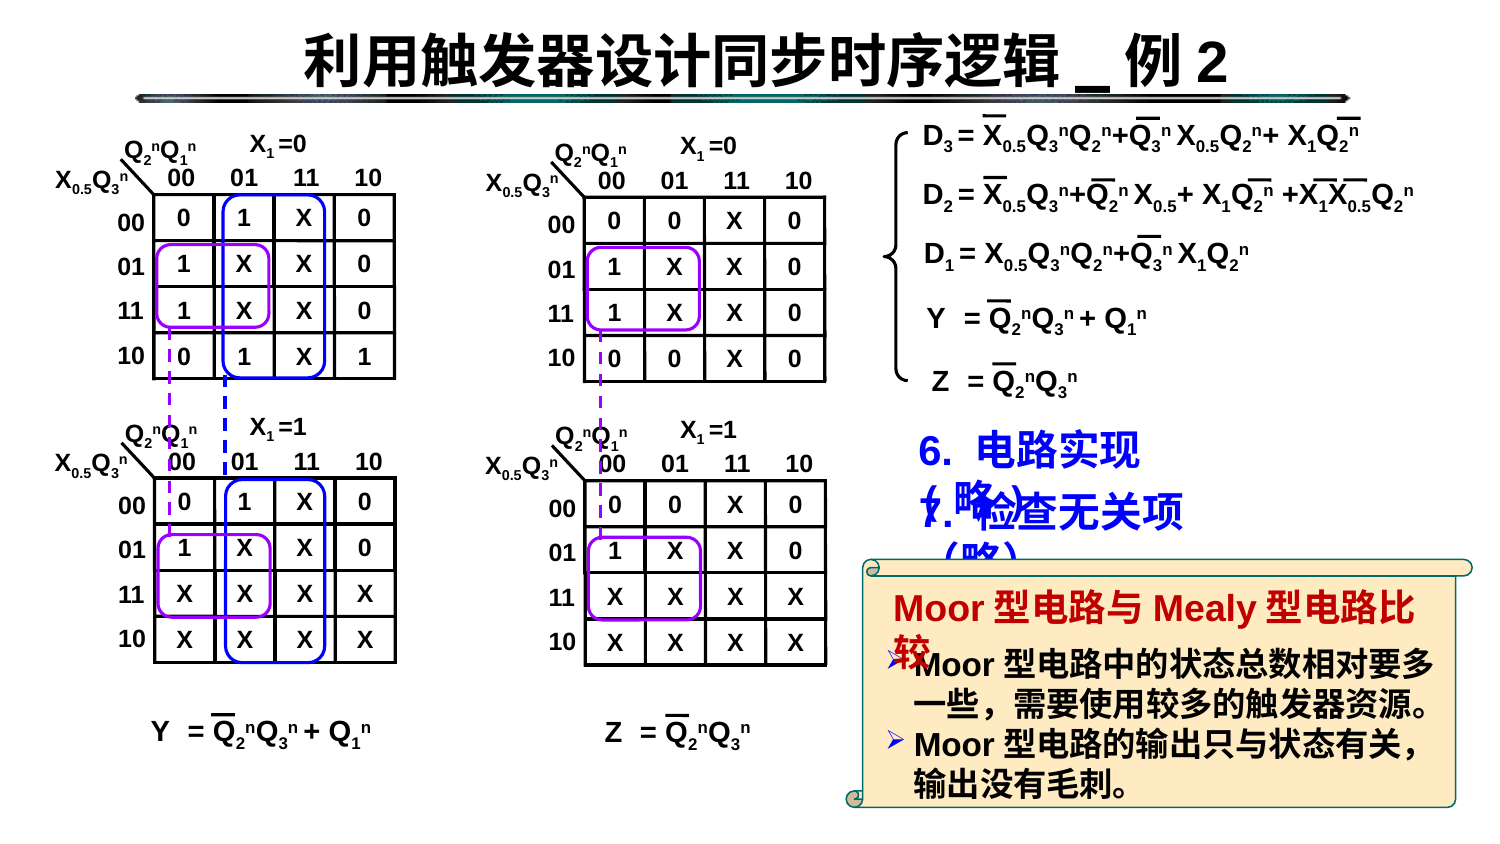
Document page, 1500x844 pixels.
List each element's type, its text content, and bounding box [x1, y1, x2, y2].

text_box 7. 检查无关项（略） [904, 478, 1295, 557]
text_box 利用触发器设计同步时序逻辑_例2 [289, 17, 1247, 92]
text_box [39, 126, 839, 757]
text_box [883, 108, 1464, 406]
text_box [845, 559, 1473, 813]
picture [135, 93, 1353, 103]
text_box 6. 电路实现(略) [903, 416, 1235, 532]
